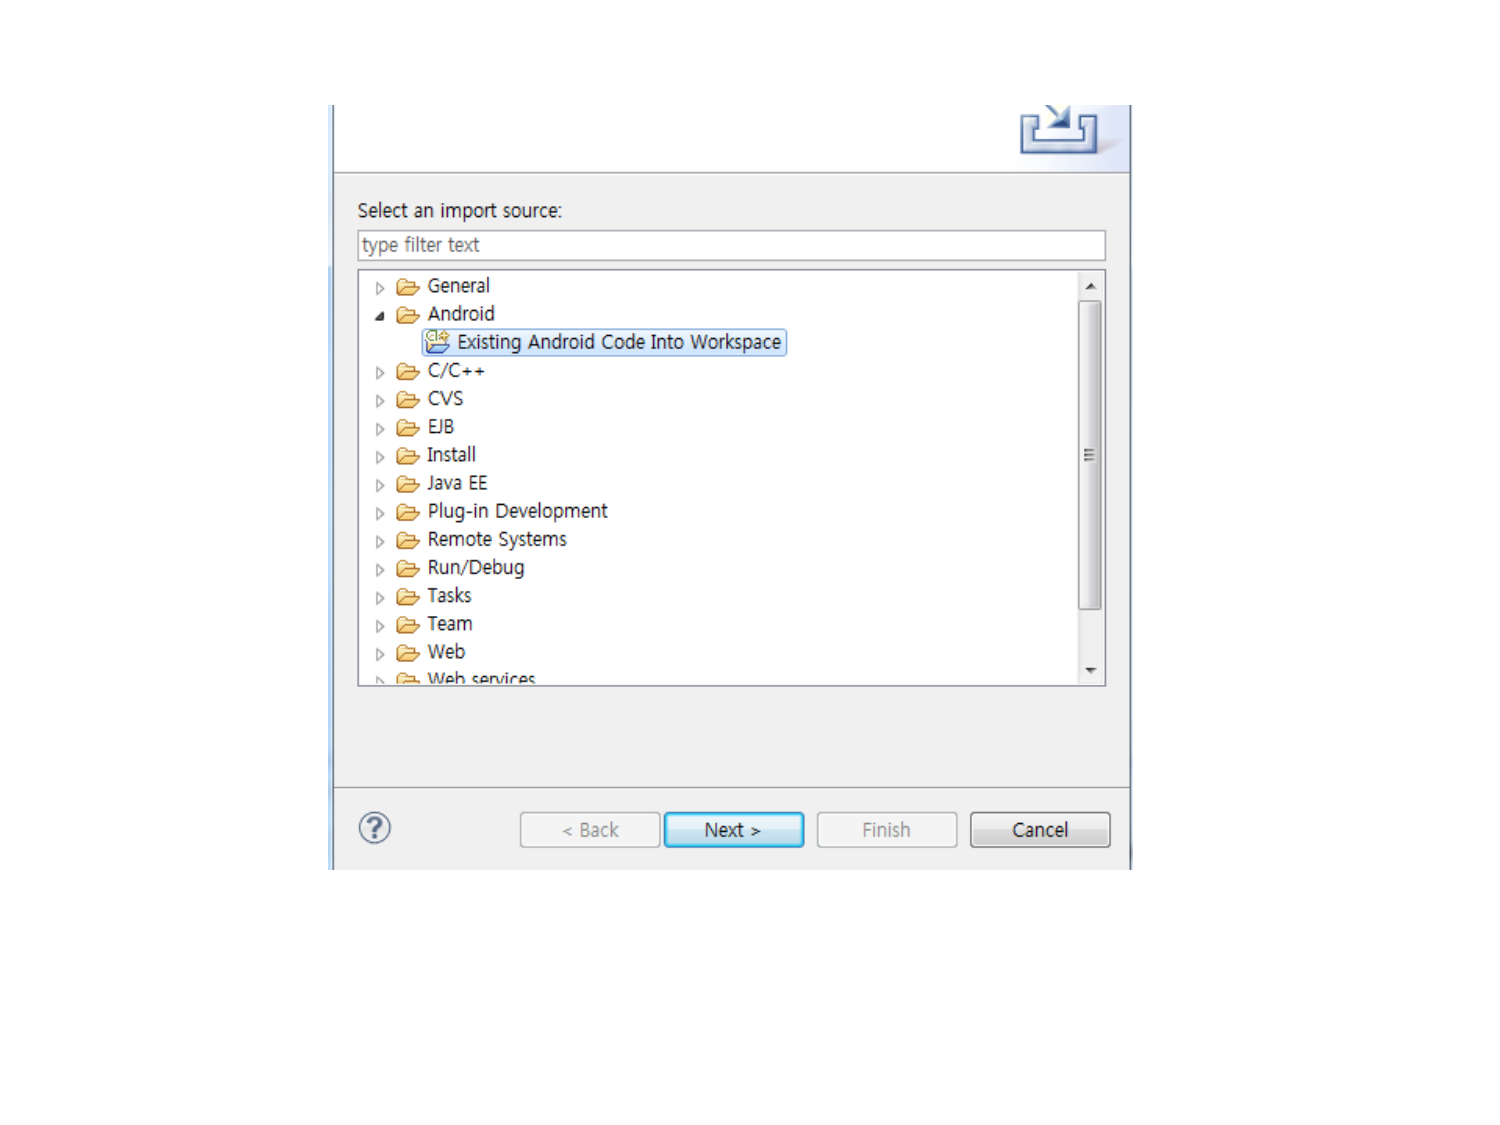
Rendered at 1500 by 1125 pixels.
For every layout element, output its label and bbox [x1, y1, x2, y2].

picture [327, 105, 1133, 870]
